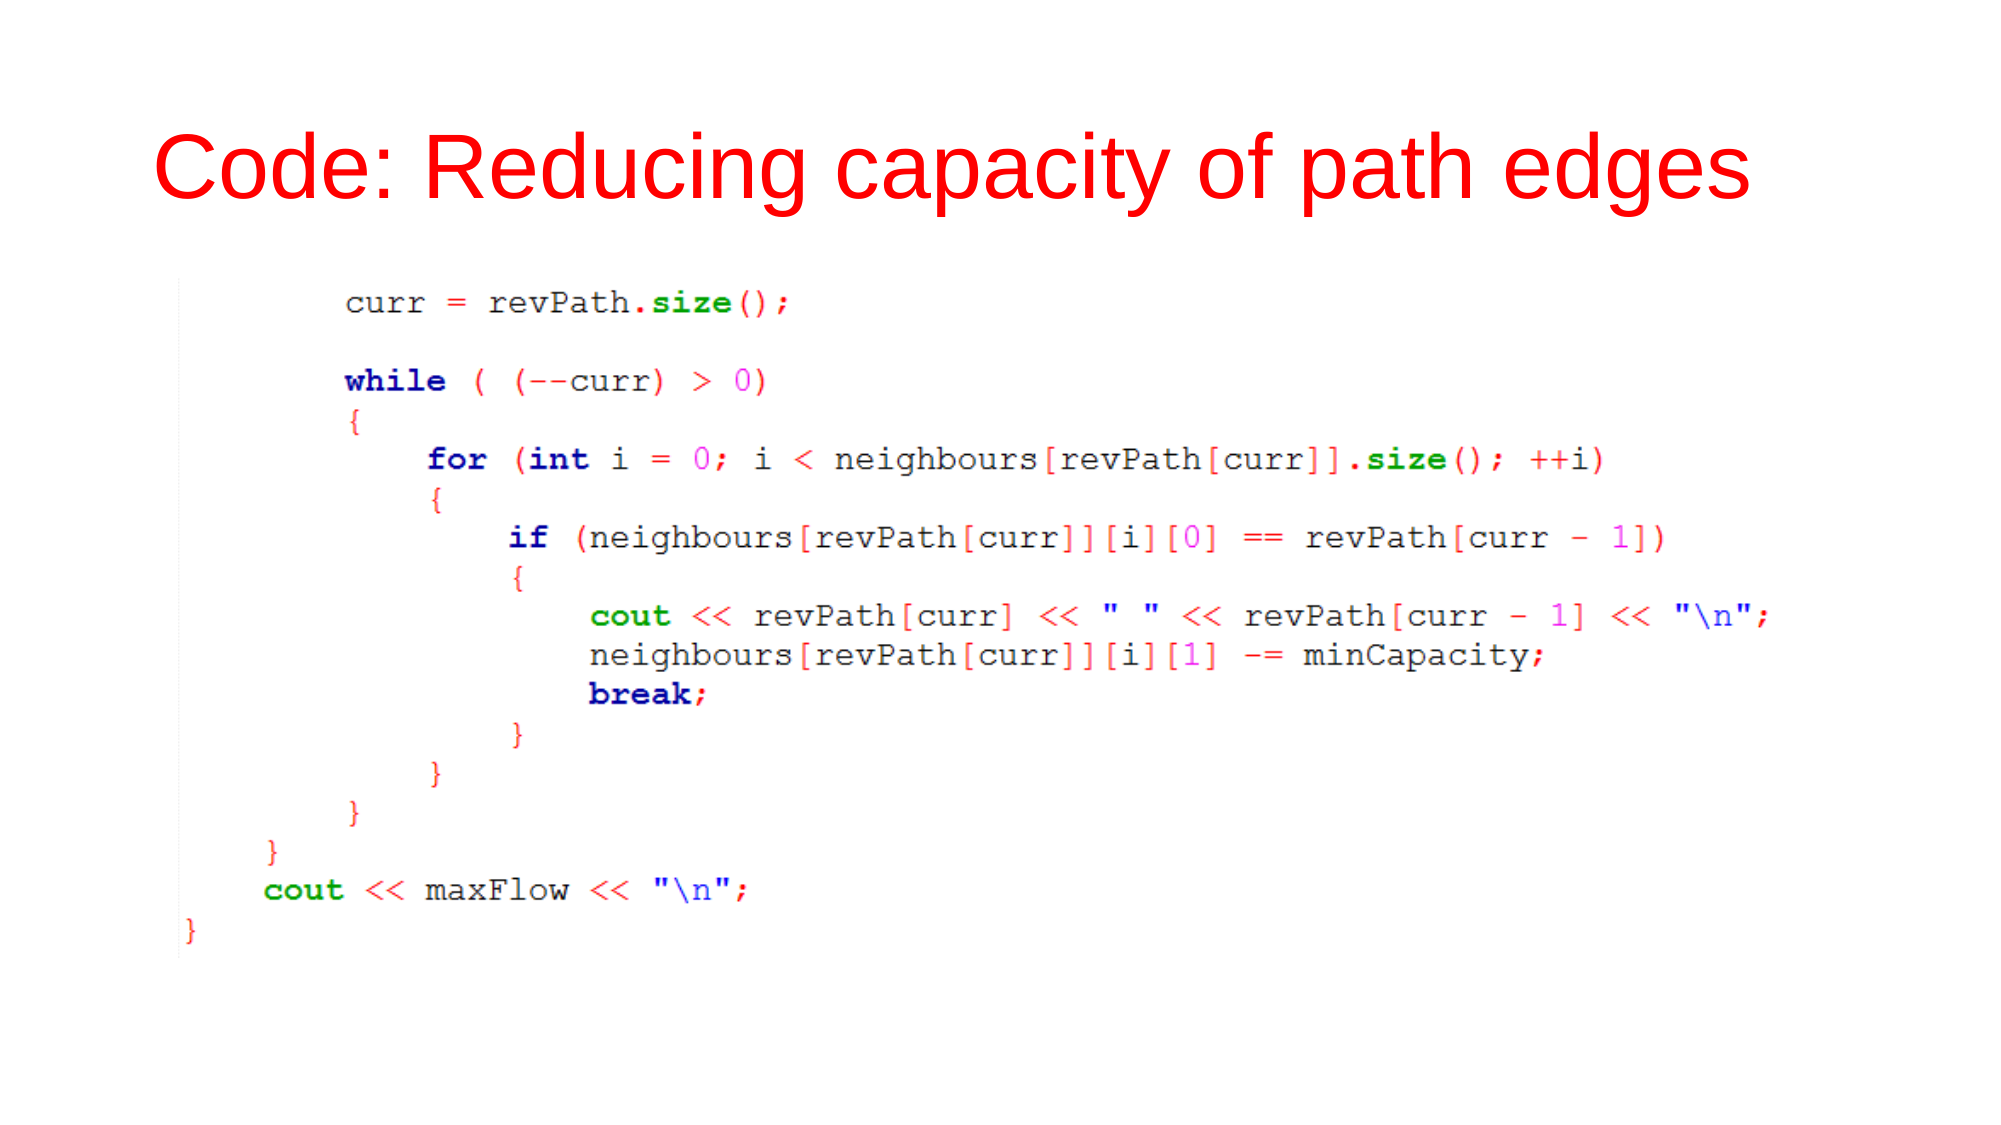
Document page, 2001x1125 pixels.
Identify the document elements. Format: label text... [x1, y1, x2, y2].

title Code: Reducing capacity of path edges [137, 59, 1863, 278]
picture [178, 277, 1822, 958]
